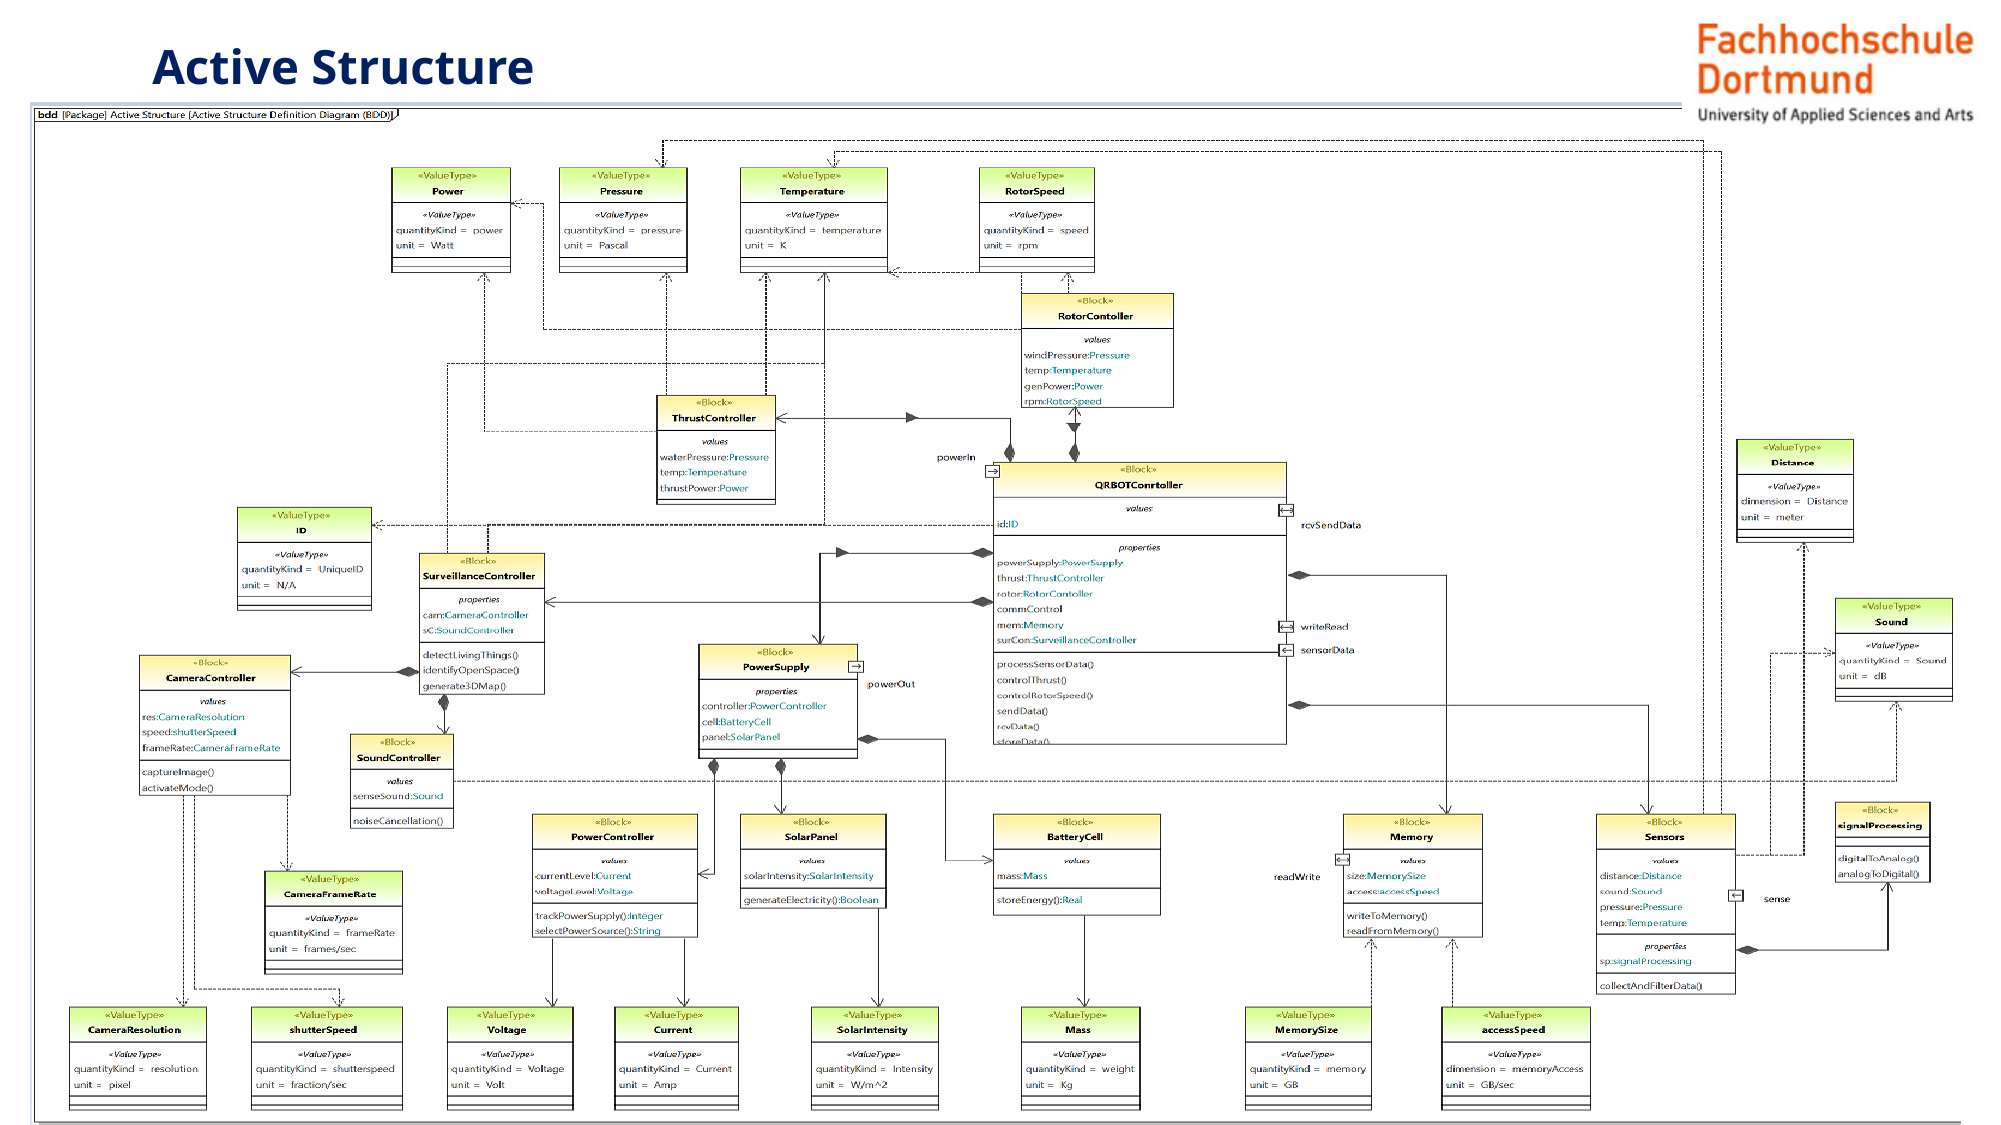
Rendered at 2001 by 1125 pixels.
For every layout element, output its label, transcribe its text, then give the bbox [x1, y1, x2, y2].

title Active Structure [137, 35, 1682, 102]
picture [30, 0, 2000, 1125]
